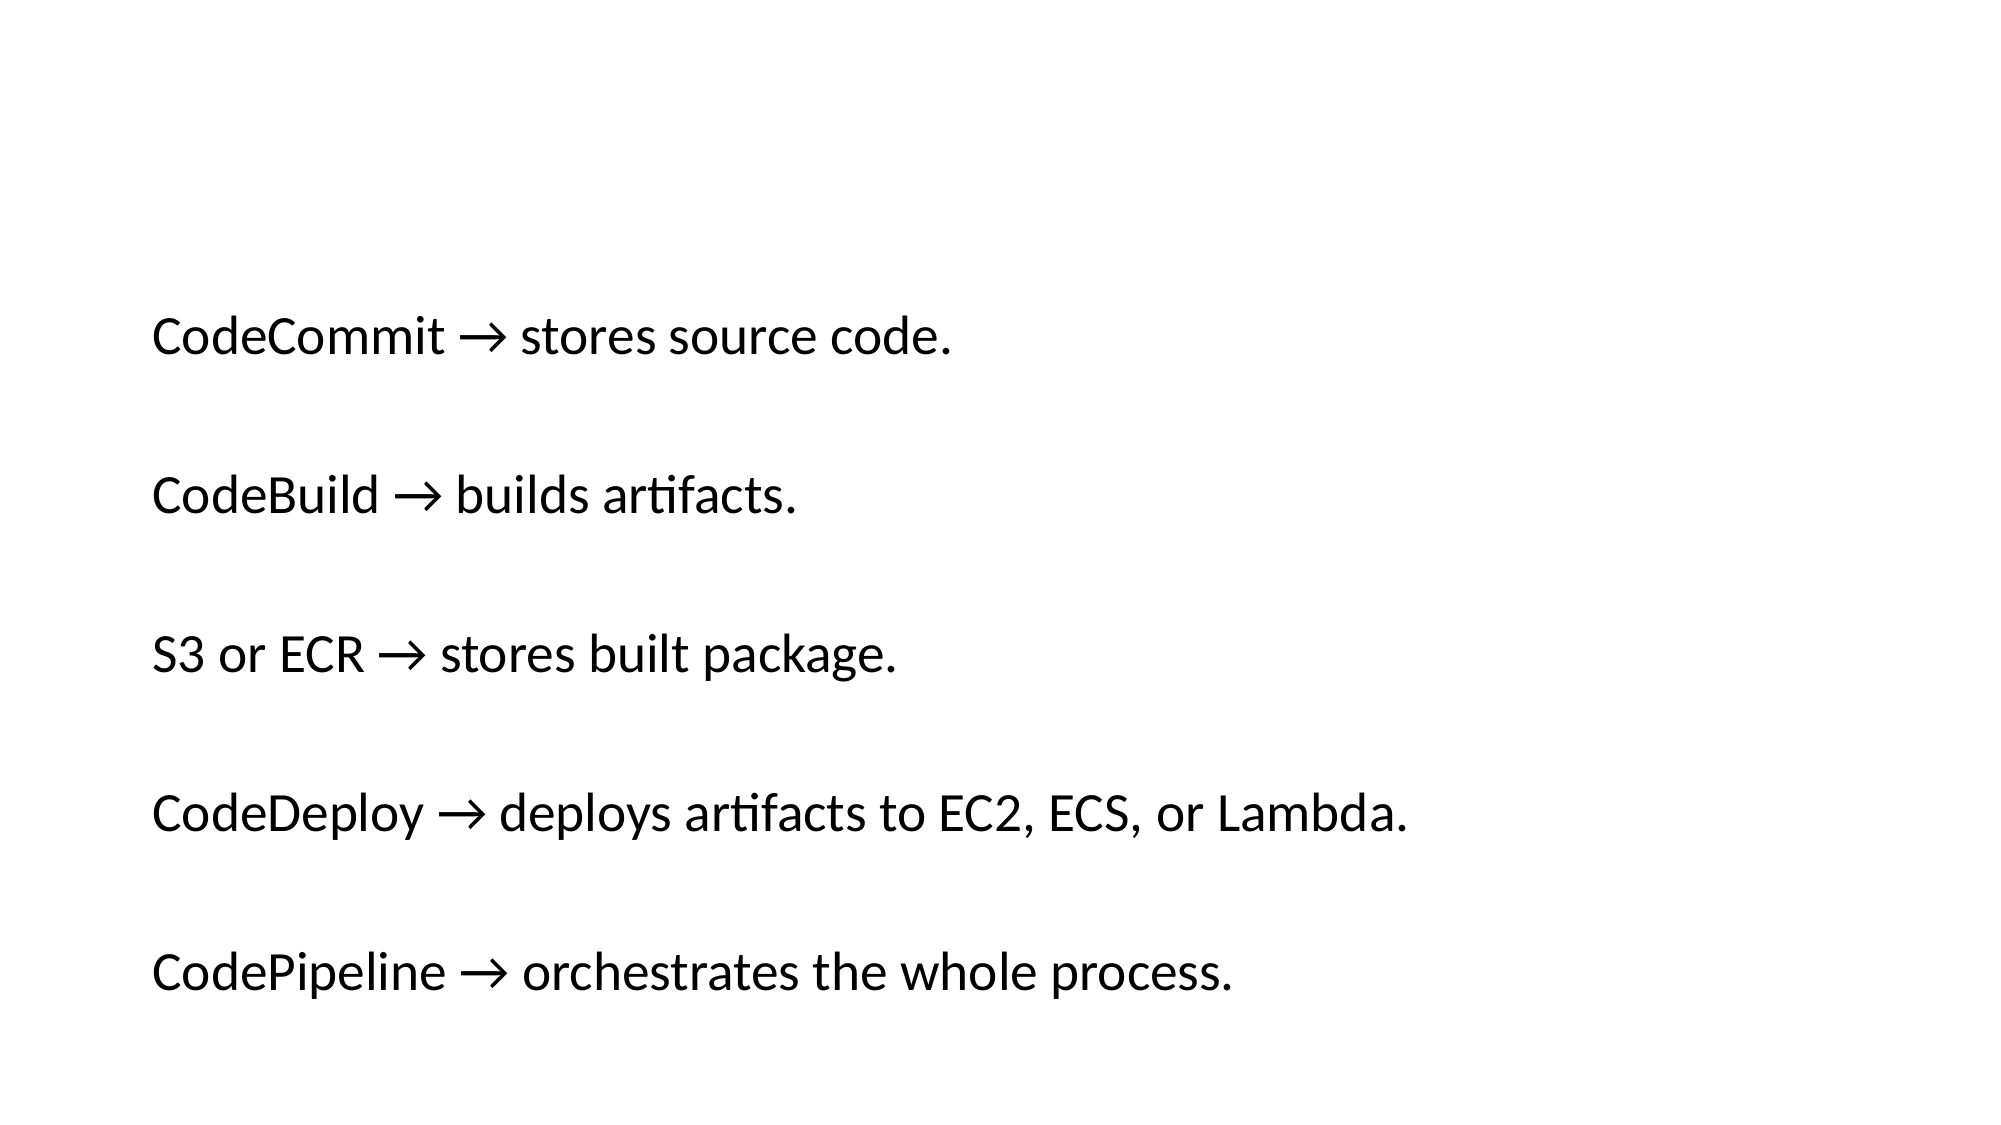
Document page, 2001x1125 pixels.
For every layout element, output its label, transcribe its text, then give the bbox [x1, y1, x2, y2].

list CodeCommit → stores source code. CodeBuild → builds artifacts. S3 or ECR → stores built package. CodeDeploy → deploys artifacts to EC2, ECS, or Lambda. CodePipeline → orchestrates the whole process. [137, 299, 1863, 1014]
